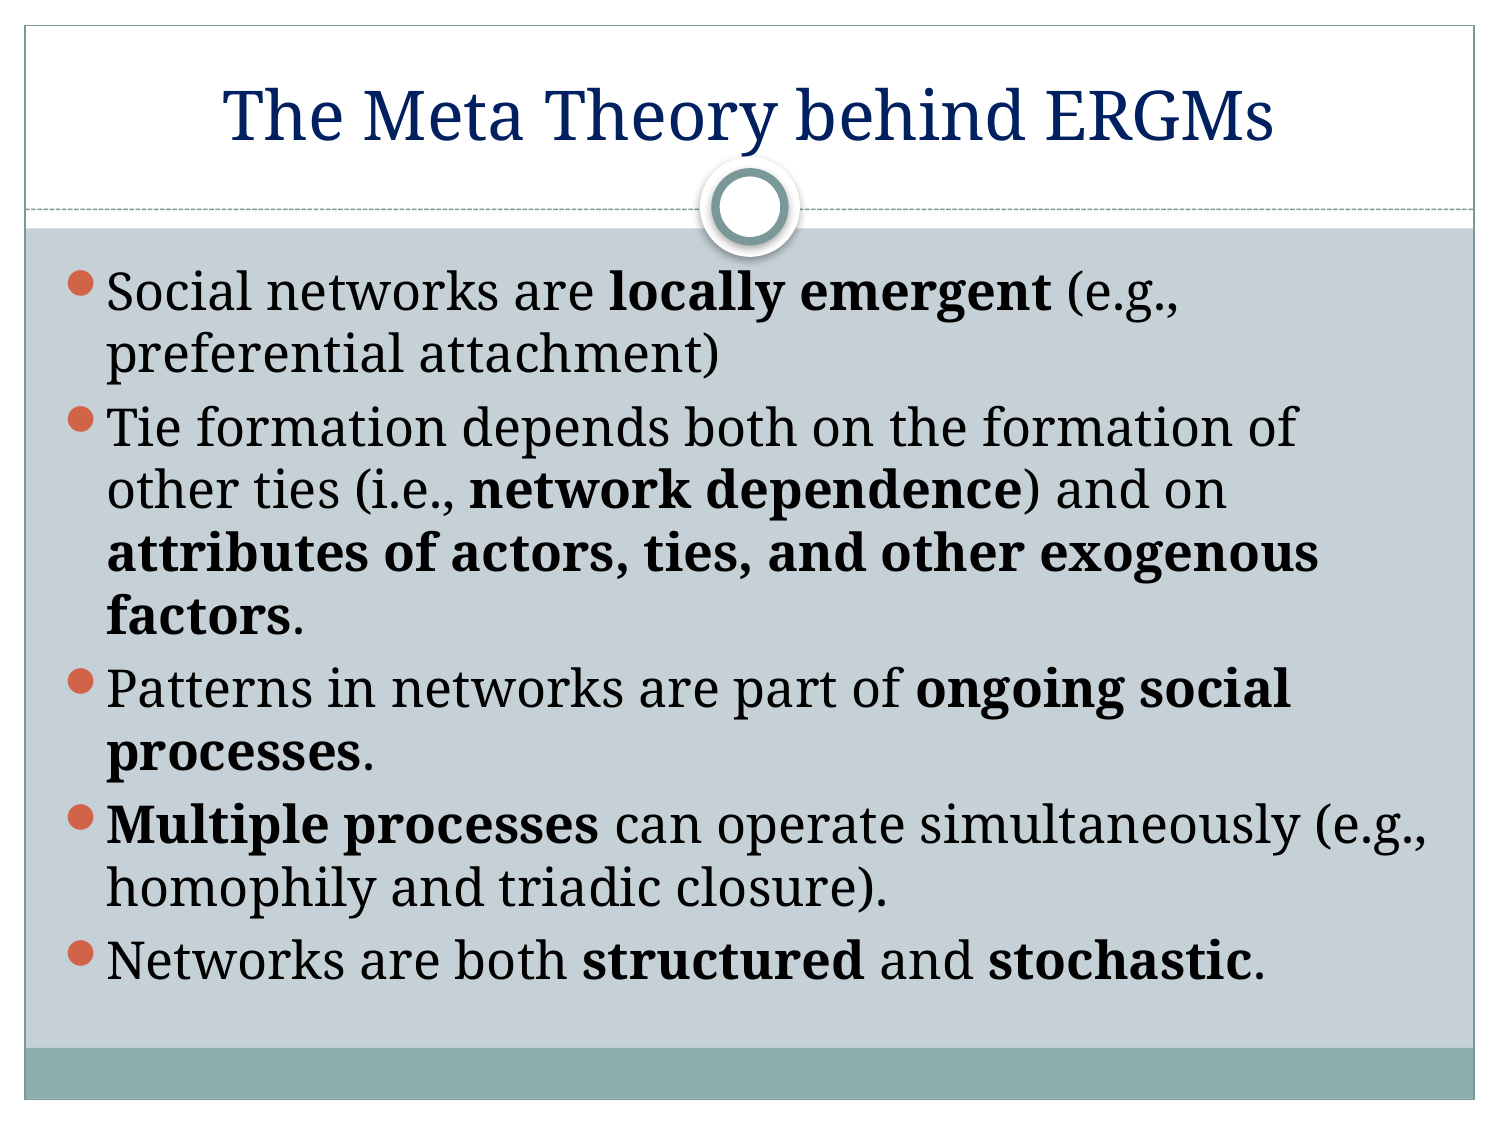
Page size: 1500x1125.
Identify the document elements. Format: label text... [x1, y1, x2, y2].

list Social networks are locally emergent (e.g., preferential attachment) Tie formation depends both on the formation of other ties (i.e., network dependence) and on attributes of actors, ties, and other exogenous factors. Patterns in networks are part of ongoing social processes. Multiple processes can operate simultaneously (e.g., homophily and triadic closure). Networks are both structured and stochastic. [49, 250, 1445, 1001]
title The Meta Theory behind ERGMs [49, 37, 1450, 162]
